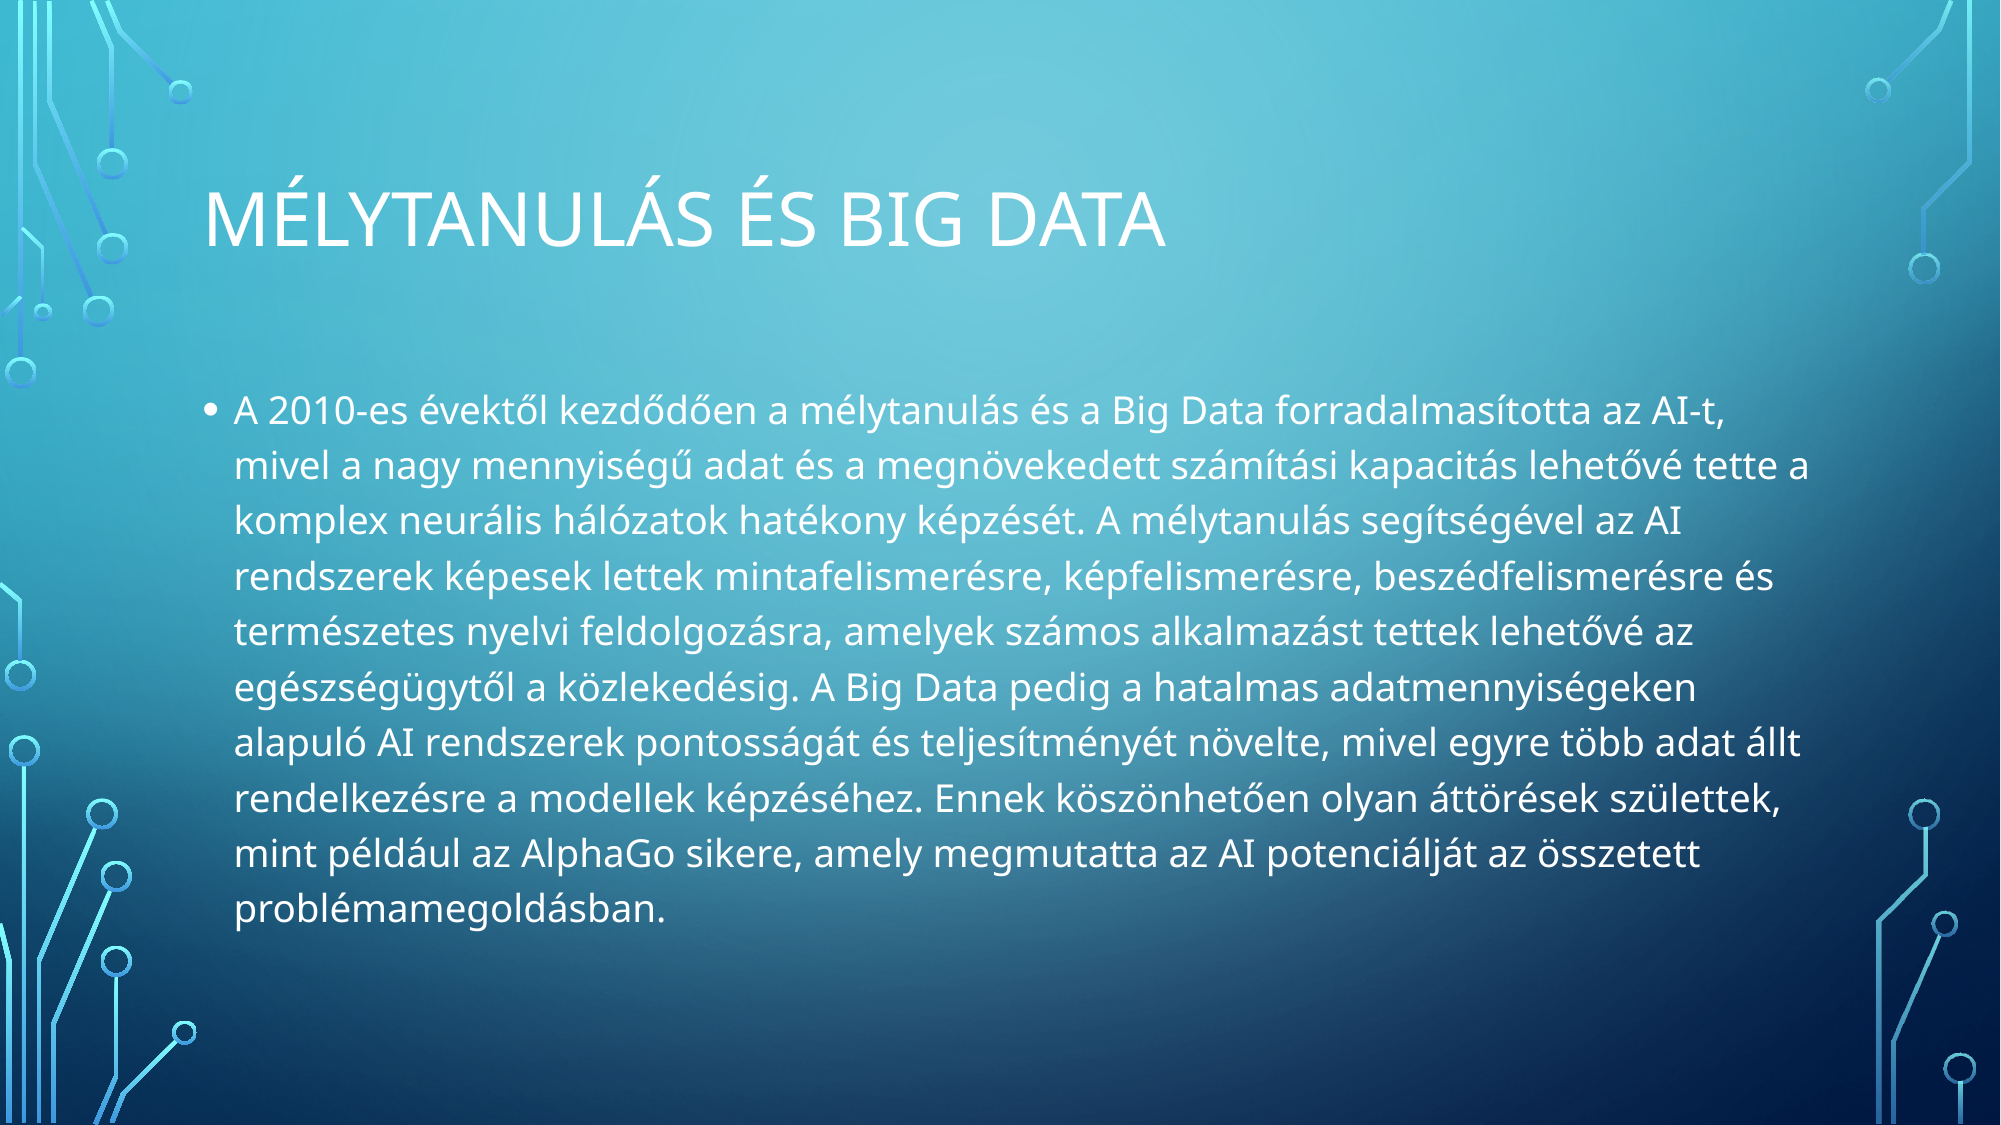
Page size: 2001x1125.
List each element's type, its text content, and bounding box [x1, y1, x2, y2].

title Mélytanulás és Big Data [187, 101, 1813, 344]
list A 2010-es évektől kezdődően a mélytanulás és a Big Data forradalmasította az AI-t, mivel a nagy mennyiségű adat és a megnövekedett számítási kapacitás lehetővé tette a komplex neurális hálózatok hatékony képzését. A mélytanulás segítségével az AI rendszerek képesek lettek mintafelismerésre, képfelismerésre, beszédfelismerésre és természetes nyelvi feldolgozásra, amelyek számos alkalmazást tettek lehetővé az egészségügytől a közlekedésig. A Big Data pedig a hatalmas adatmennyiségeken alapuló AI rendszerek pontosságát és teljesítményét növelte, mivel egyre több adat állt rendelkezésre a modellek képzéséhez. Ennek köszönhetően olyan áttörések születtek, mint például az AlphaGo sikere, amely megmutatta az AI potenciálját az összetett problémamegoldásban. [187, 369, 1839, 950]
